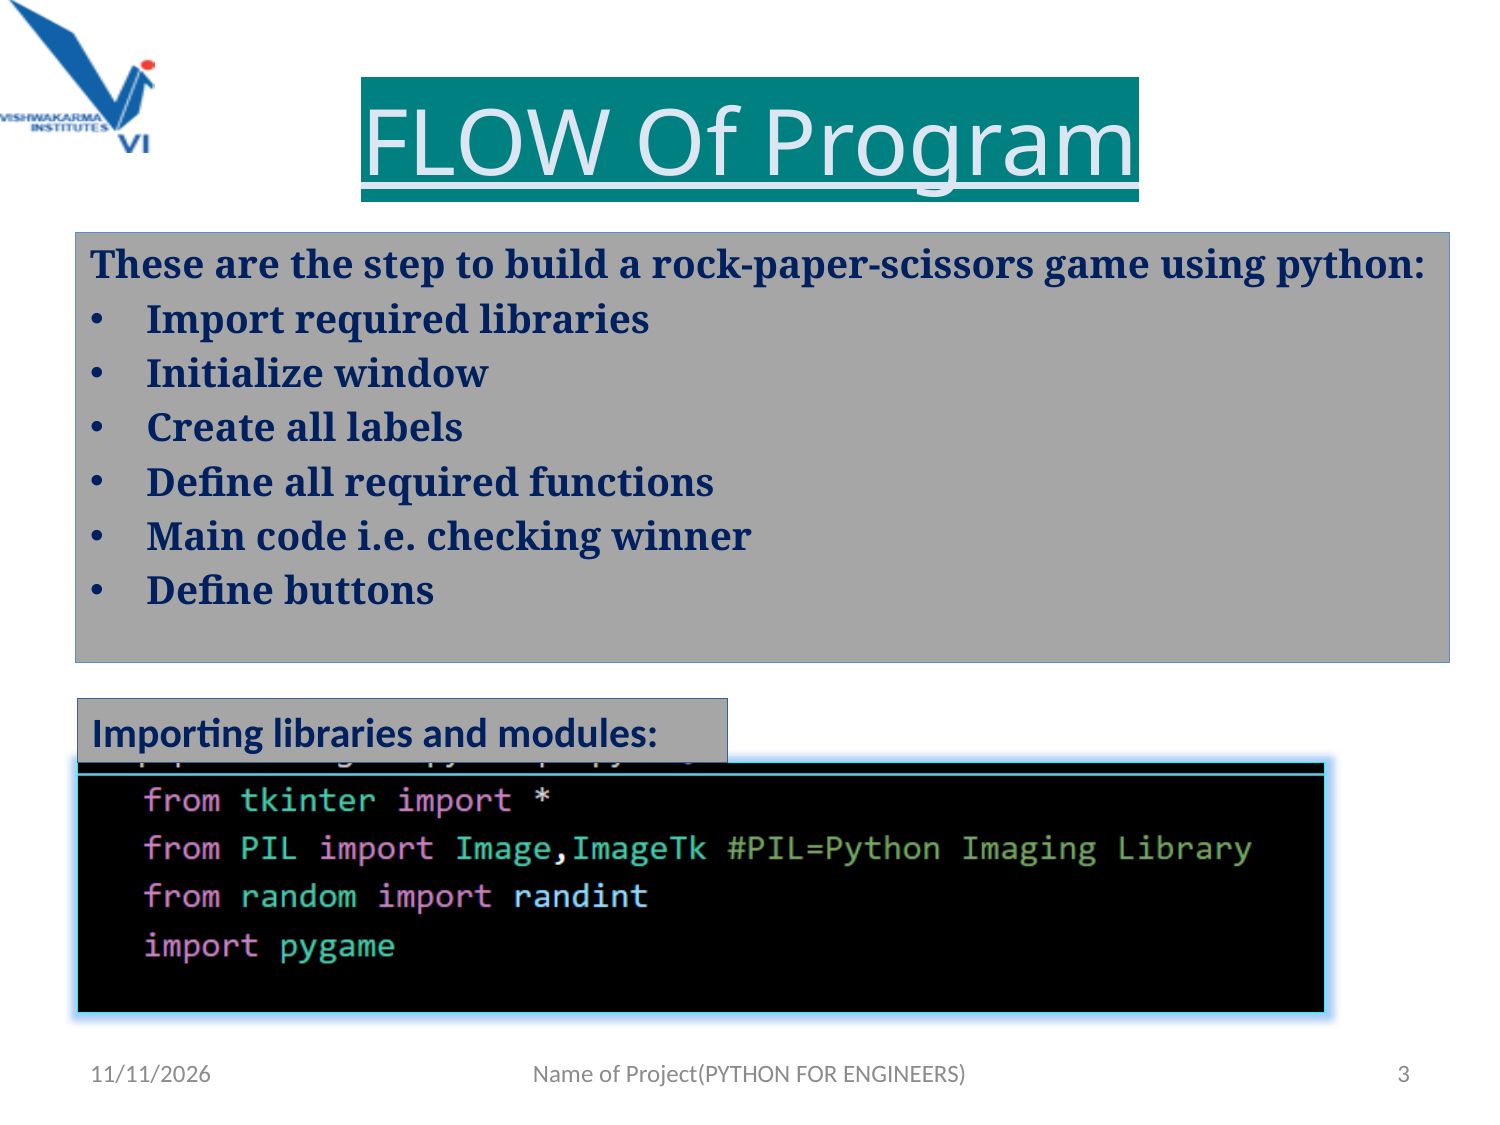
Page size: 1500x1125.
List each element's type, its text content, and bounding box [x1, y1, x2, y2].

footer Name of Project(PYTHON FOR ENGINEERS) [512, 1042, 988, 1103]
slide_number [75, 1042, 425, 1103]
title FLOW Of Program [75, 45, 1425, 232]
picture [0, 0, 155, 154]
slide_number 3 [1074, 1042, 1425, 1103]
picture [76, 762, 1325, 1013]
list These are the step to build a rock-paper-scissors game using python: Import required libraries Initialize window Create all labels Define all required functions Main code i.e. checking winner Define buttons [75, 232, 1450, 663]
text_box Importing libraries and modules: [77, 698, 728, 760]
